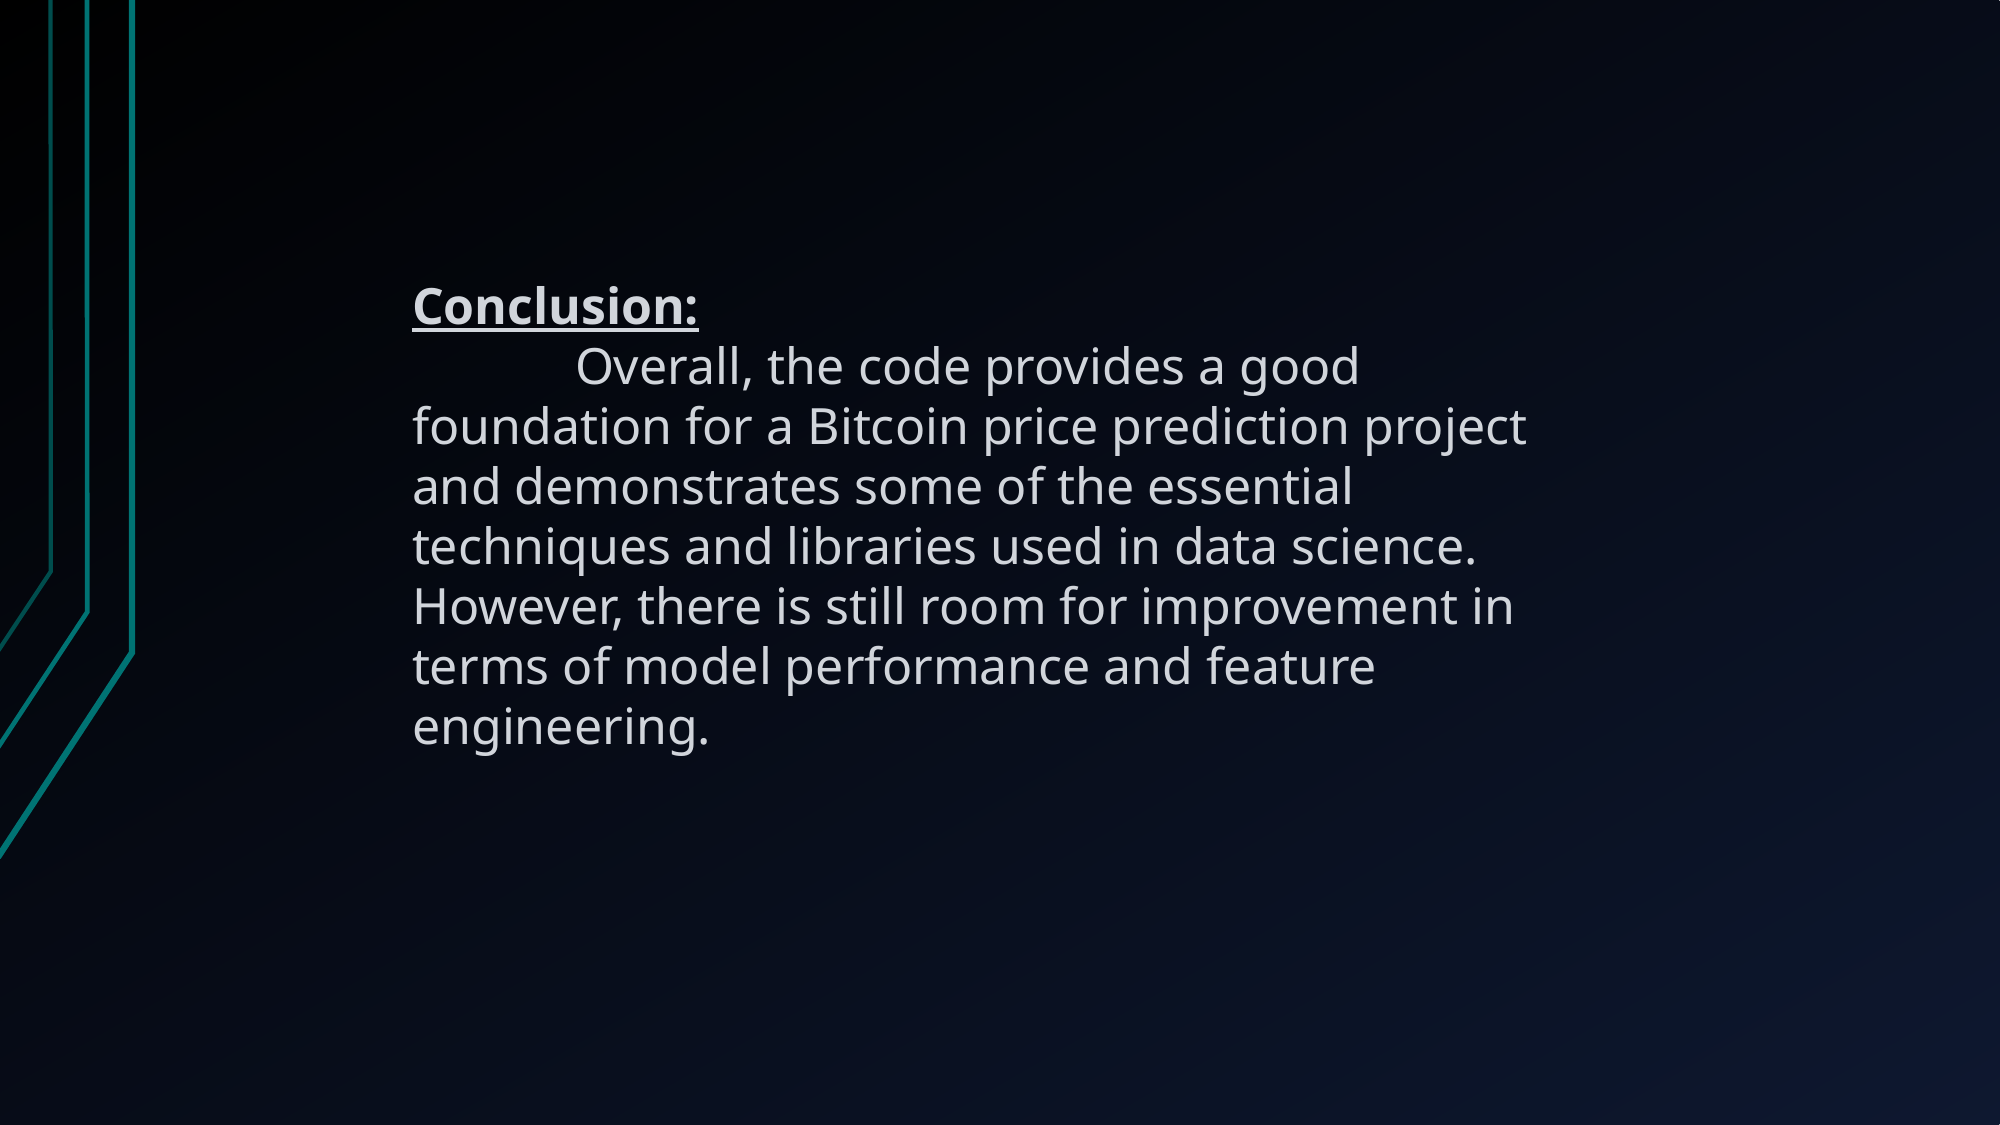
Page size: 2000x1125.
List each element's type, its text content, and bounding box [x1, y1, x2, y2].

text_box Conclusion: Overall, the code provides a good foundation for a Bitcoin price prediction project and demonstrates some of the essential techniques and libraries used in data science. However, there is still room for improvement in terms of model performance and feature engineering. [397, 267, 1603, 762]
